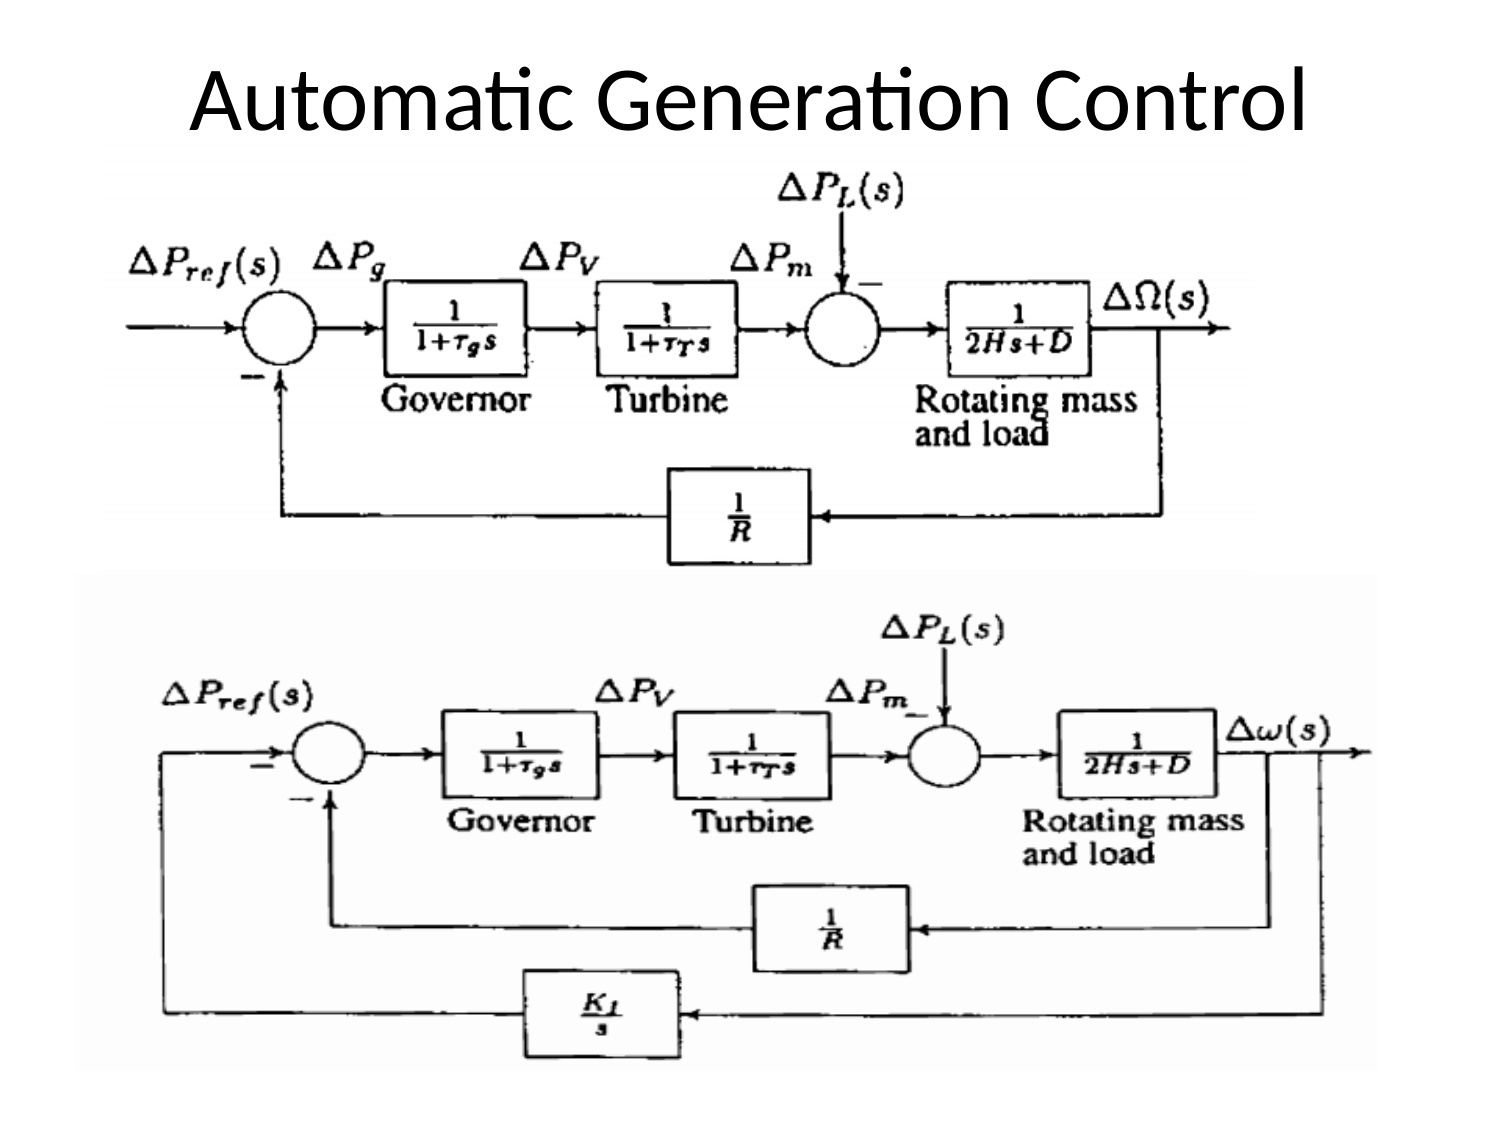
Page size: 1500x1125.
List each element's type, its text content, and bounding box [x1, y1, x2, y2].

picture [74, 137, 1379, 1071]
title Automatic Generation Control [75, 0, 1425, 188]
